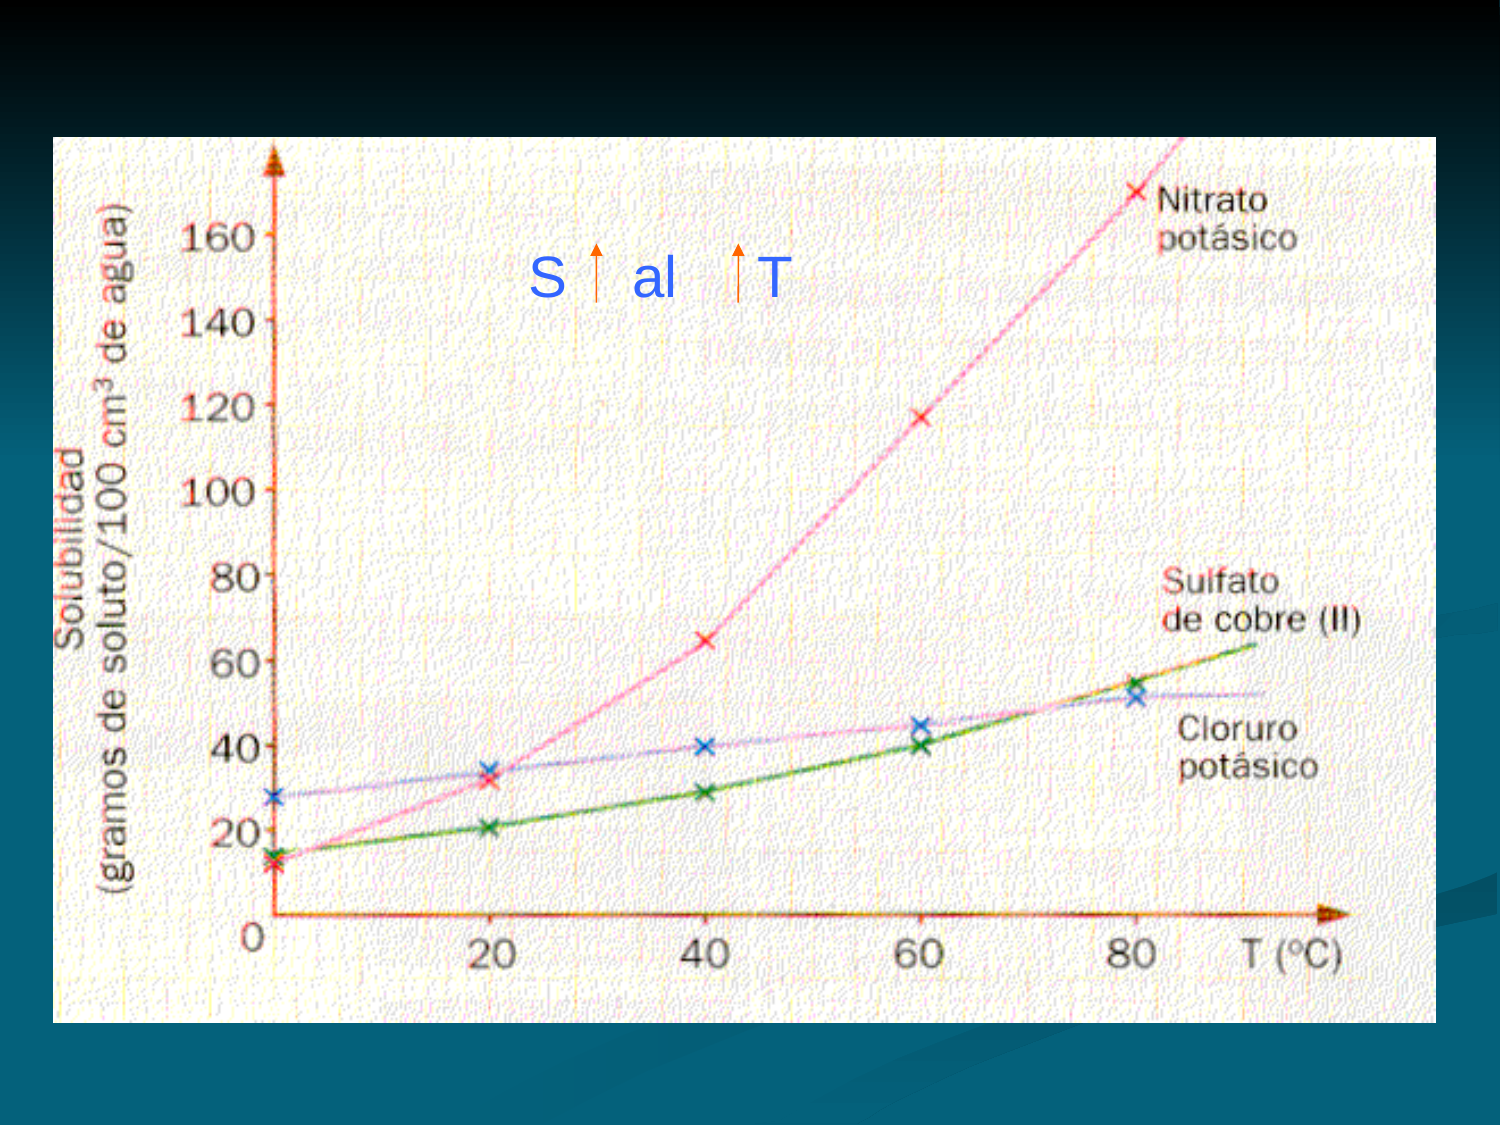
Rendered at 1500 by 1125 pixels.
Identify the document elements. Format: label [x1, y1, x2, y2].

list [52, 136, 1436, 1023]
